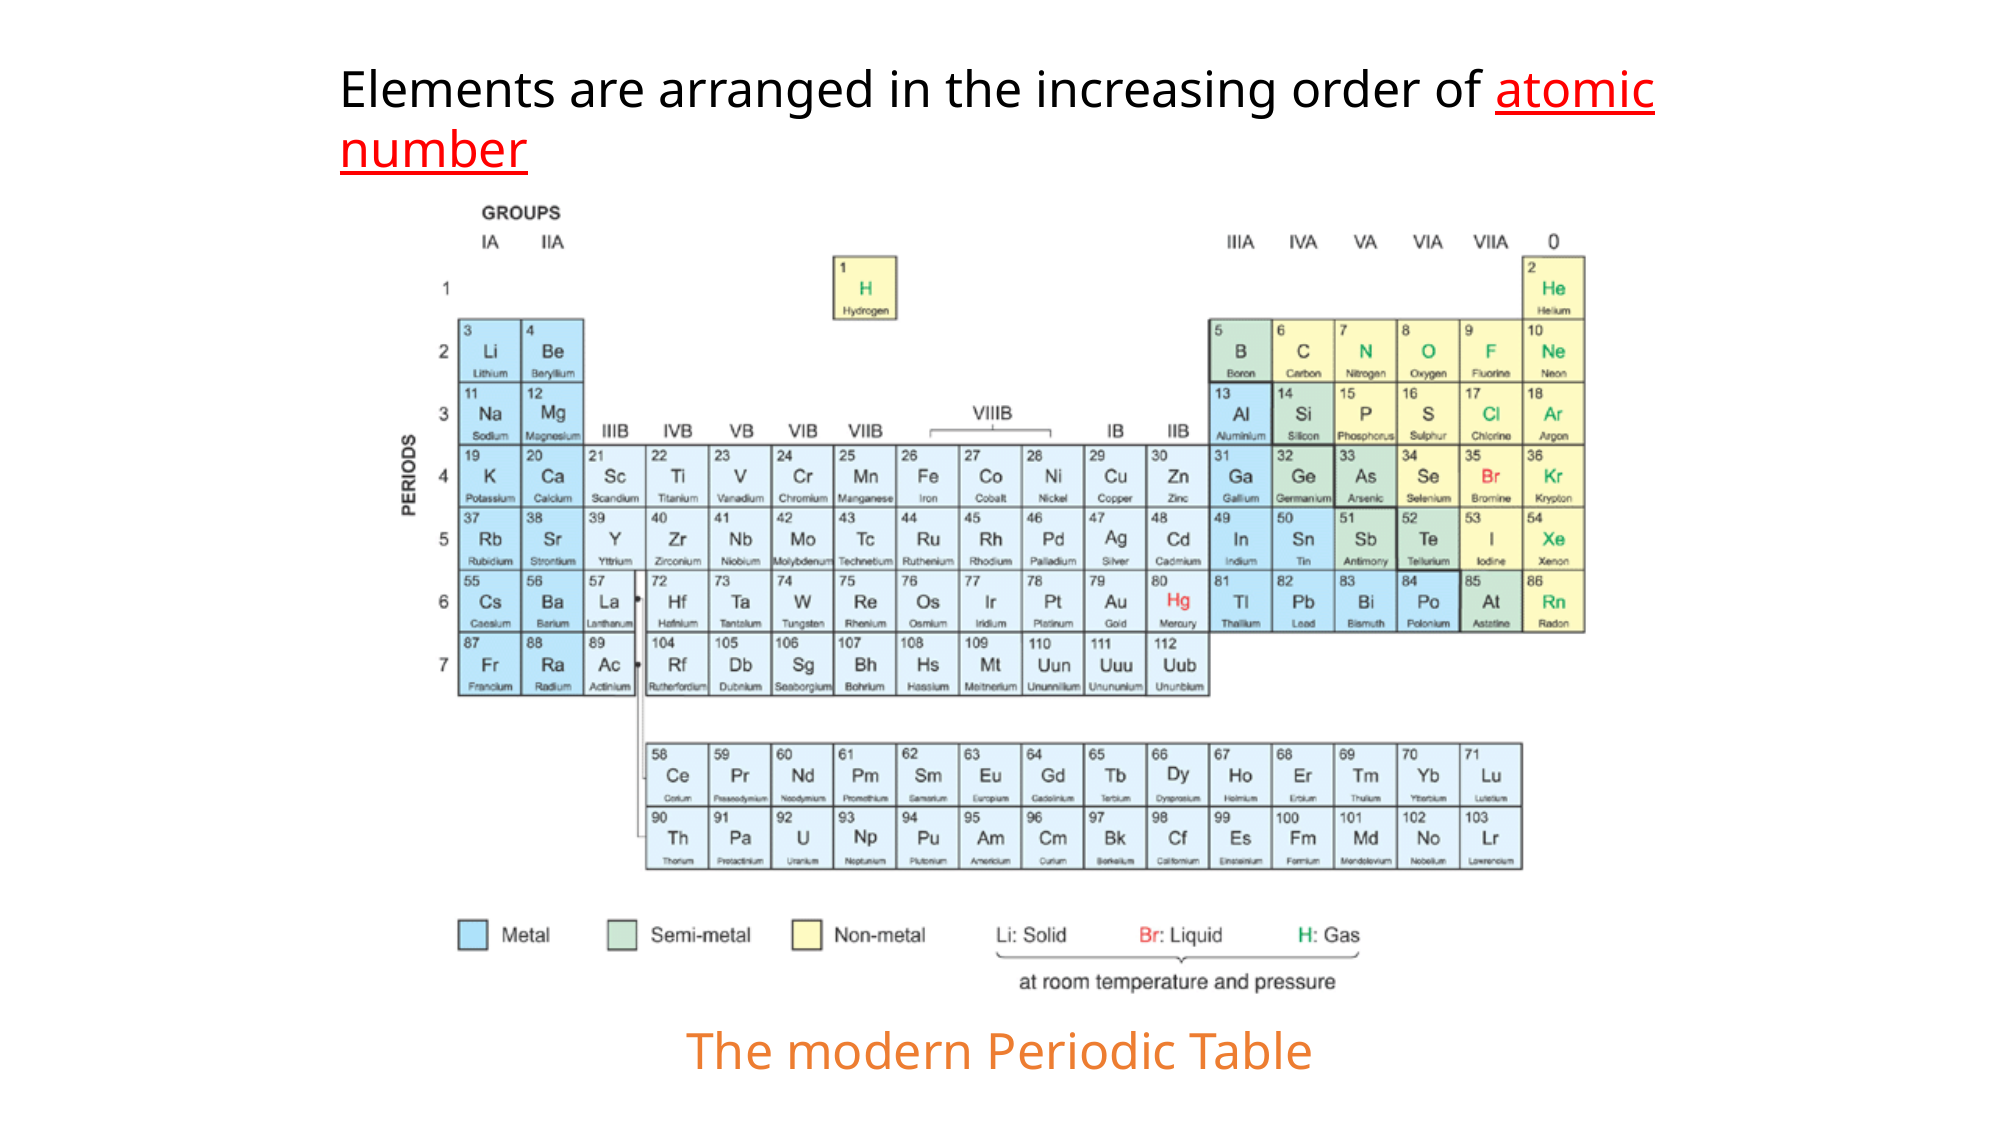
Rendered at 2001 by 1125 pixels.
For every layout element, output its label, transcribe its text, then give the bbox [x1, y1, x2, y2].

picture [374, 174, 1625, 1008]
text_box Elements are arranged in the increasing order of atomic number [324, 49, 1688, 185]
text_box The modern Periodic Table [375, 1012, 1625, 1088]
